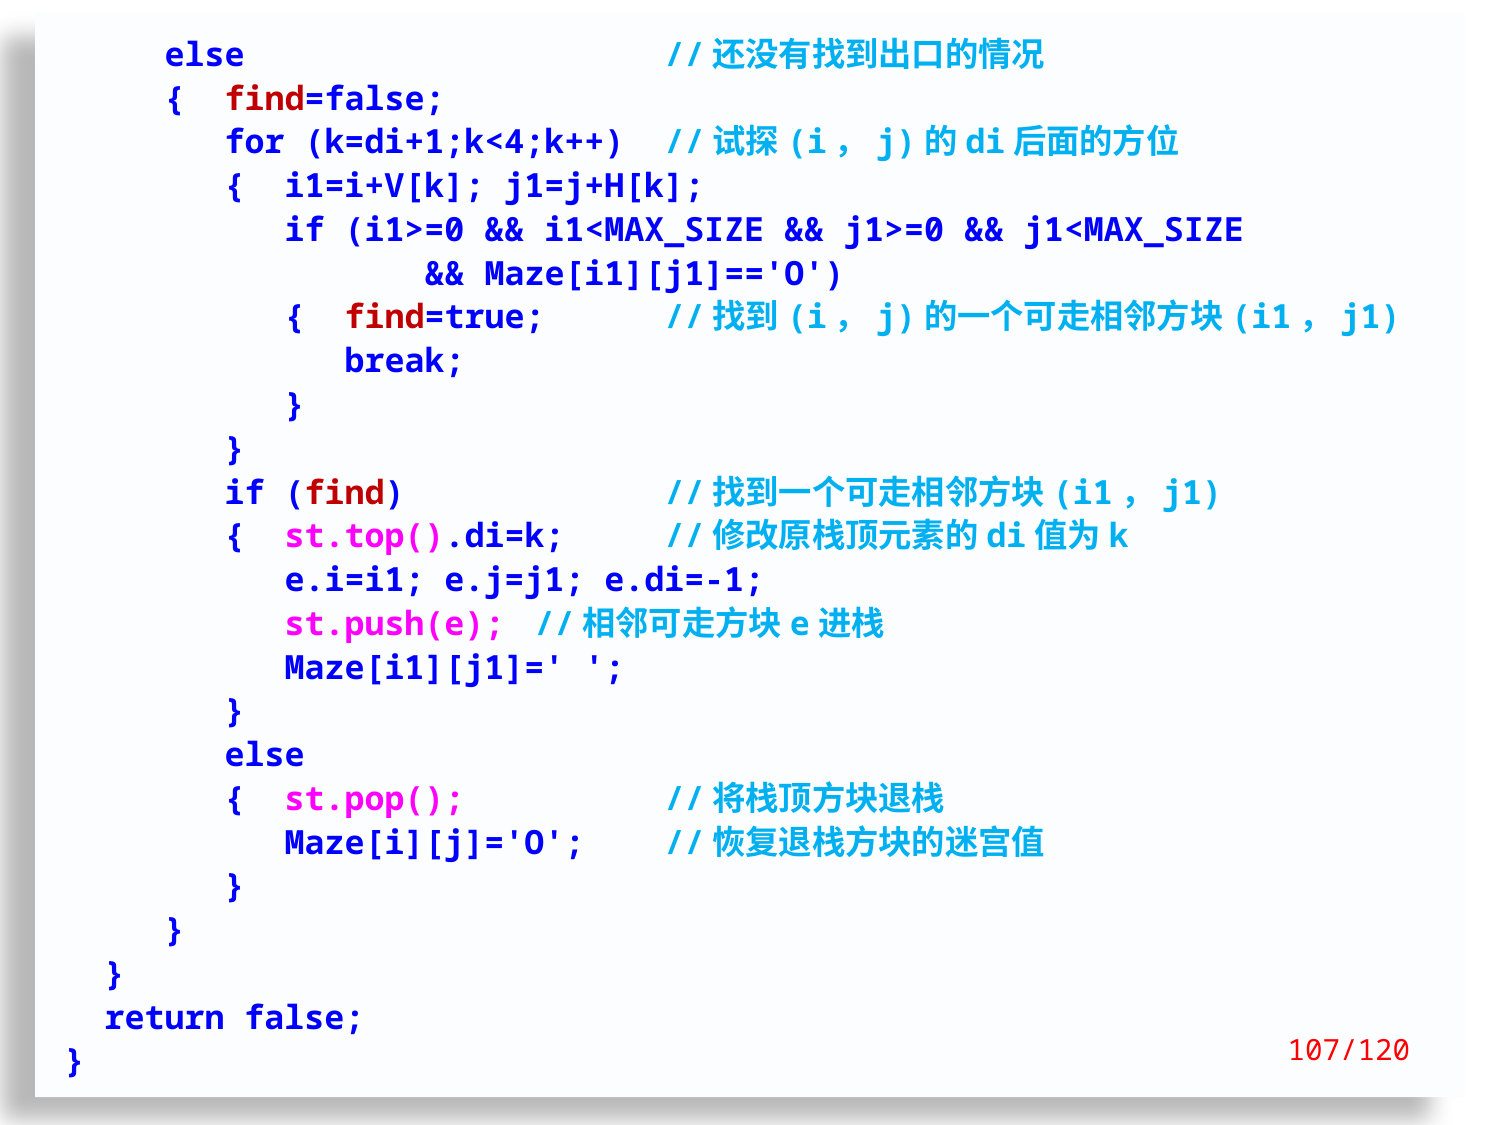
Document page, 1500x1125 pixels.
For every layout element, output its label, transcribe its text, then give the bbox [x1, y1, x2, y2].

text_box else //还没有找到出口的情况 { find=false; for (k=di+1;k<4;k++) //试探(i，j)的di后面的方位 { i1=i+V[k]; j1=j+H[k]; if (i1>=0 && i1<MAX_SIZE && j1>=0 && j1<MAX_SIZE && Maze[i1][j1]=='O') { find=true; //找到(i，j)的一个可走相邻方块(i1，j1) break; } } if (find) //找到一个可走相邻方块(i1，j1) { st.top().di=k; //修改原栈顶元素的di值为k e.i=i1; e.j=j1; e.di=-1; st.push(e); //相邻可走方块e进栈 Maze[i1][j1]=' '; } else { st.pop(); //将栈顶方块退栈 Maze[i][j]='O'; //恢复退栈方块的迷宫值 } } } return false; } [34, 11, 1466, 1098]
slide_number 107/120 [1074, 1023, 1426, 1100]
